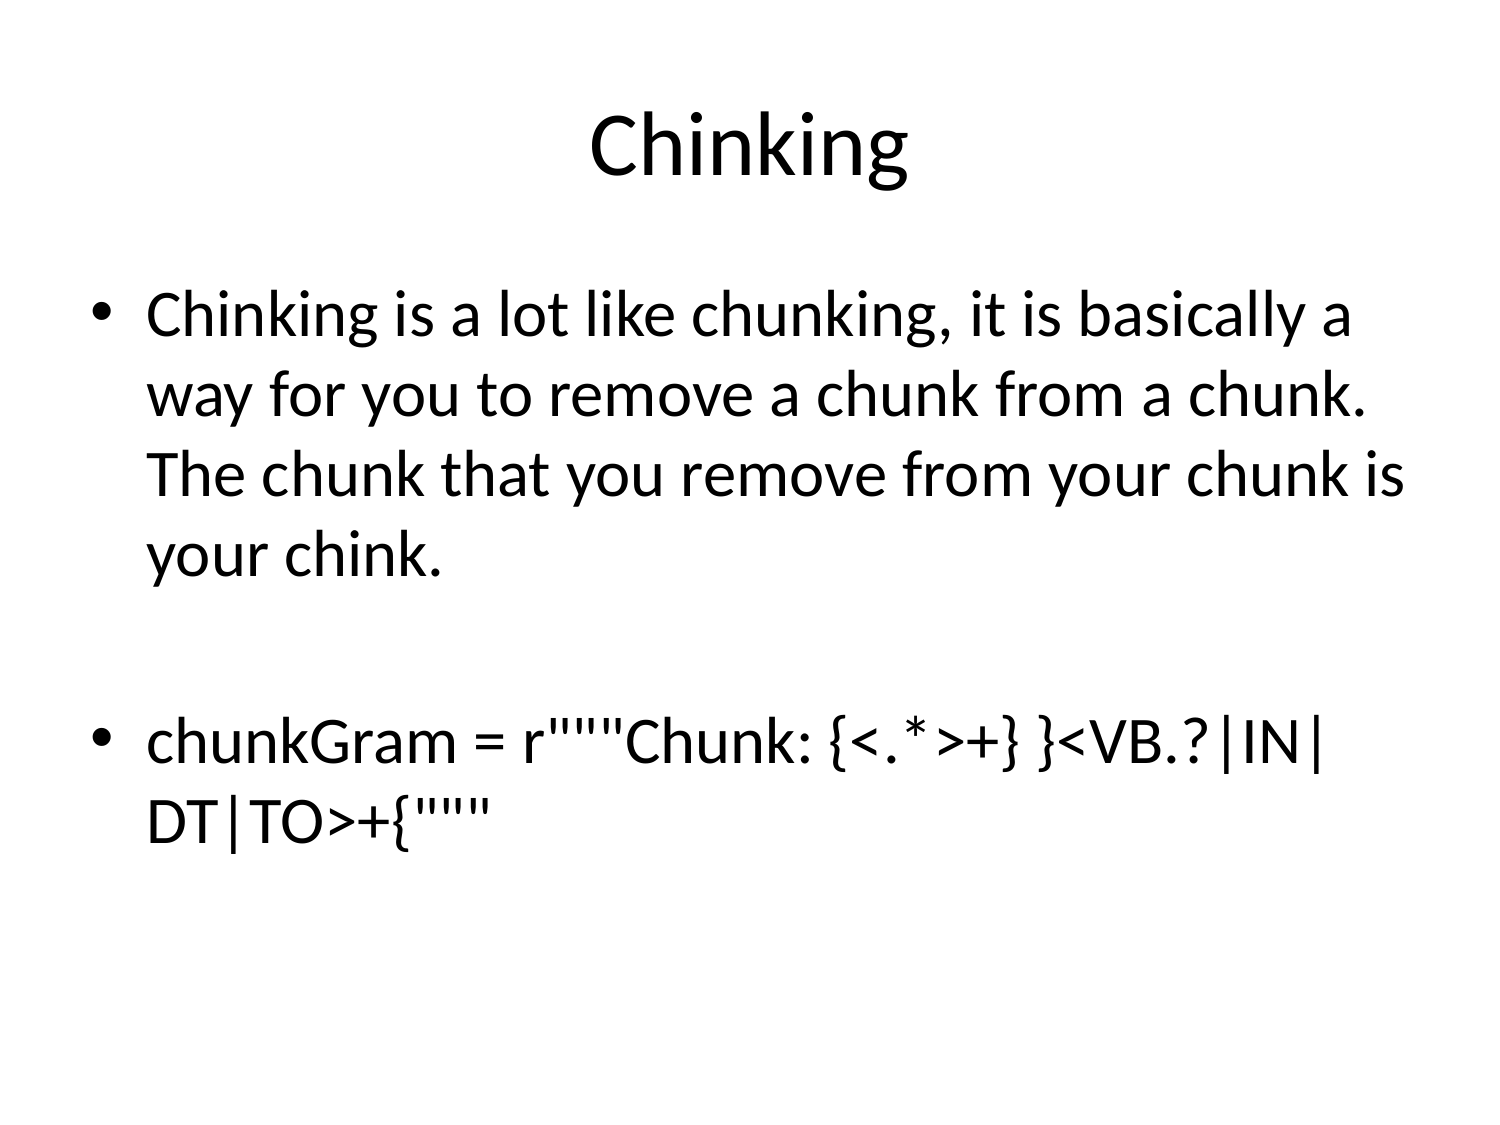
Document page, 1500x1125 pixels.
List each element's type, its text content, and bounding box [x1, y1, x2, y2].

title Chinking [75, 45, 1425, 233]
list Chinking is a lot like chunking, it is basically a way for you to remove a chunk from a chunk. The chunk that you remove from your chunk is your chink. chunkGram = r"""Chunk: {<.*>+} }<VB.?|IN|DT|TO>+{""" [75, 262, 1425, 1005]
